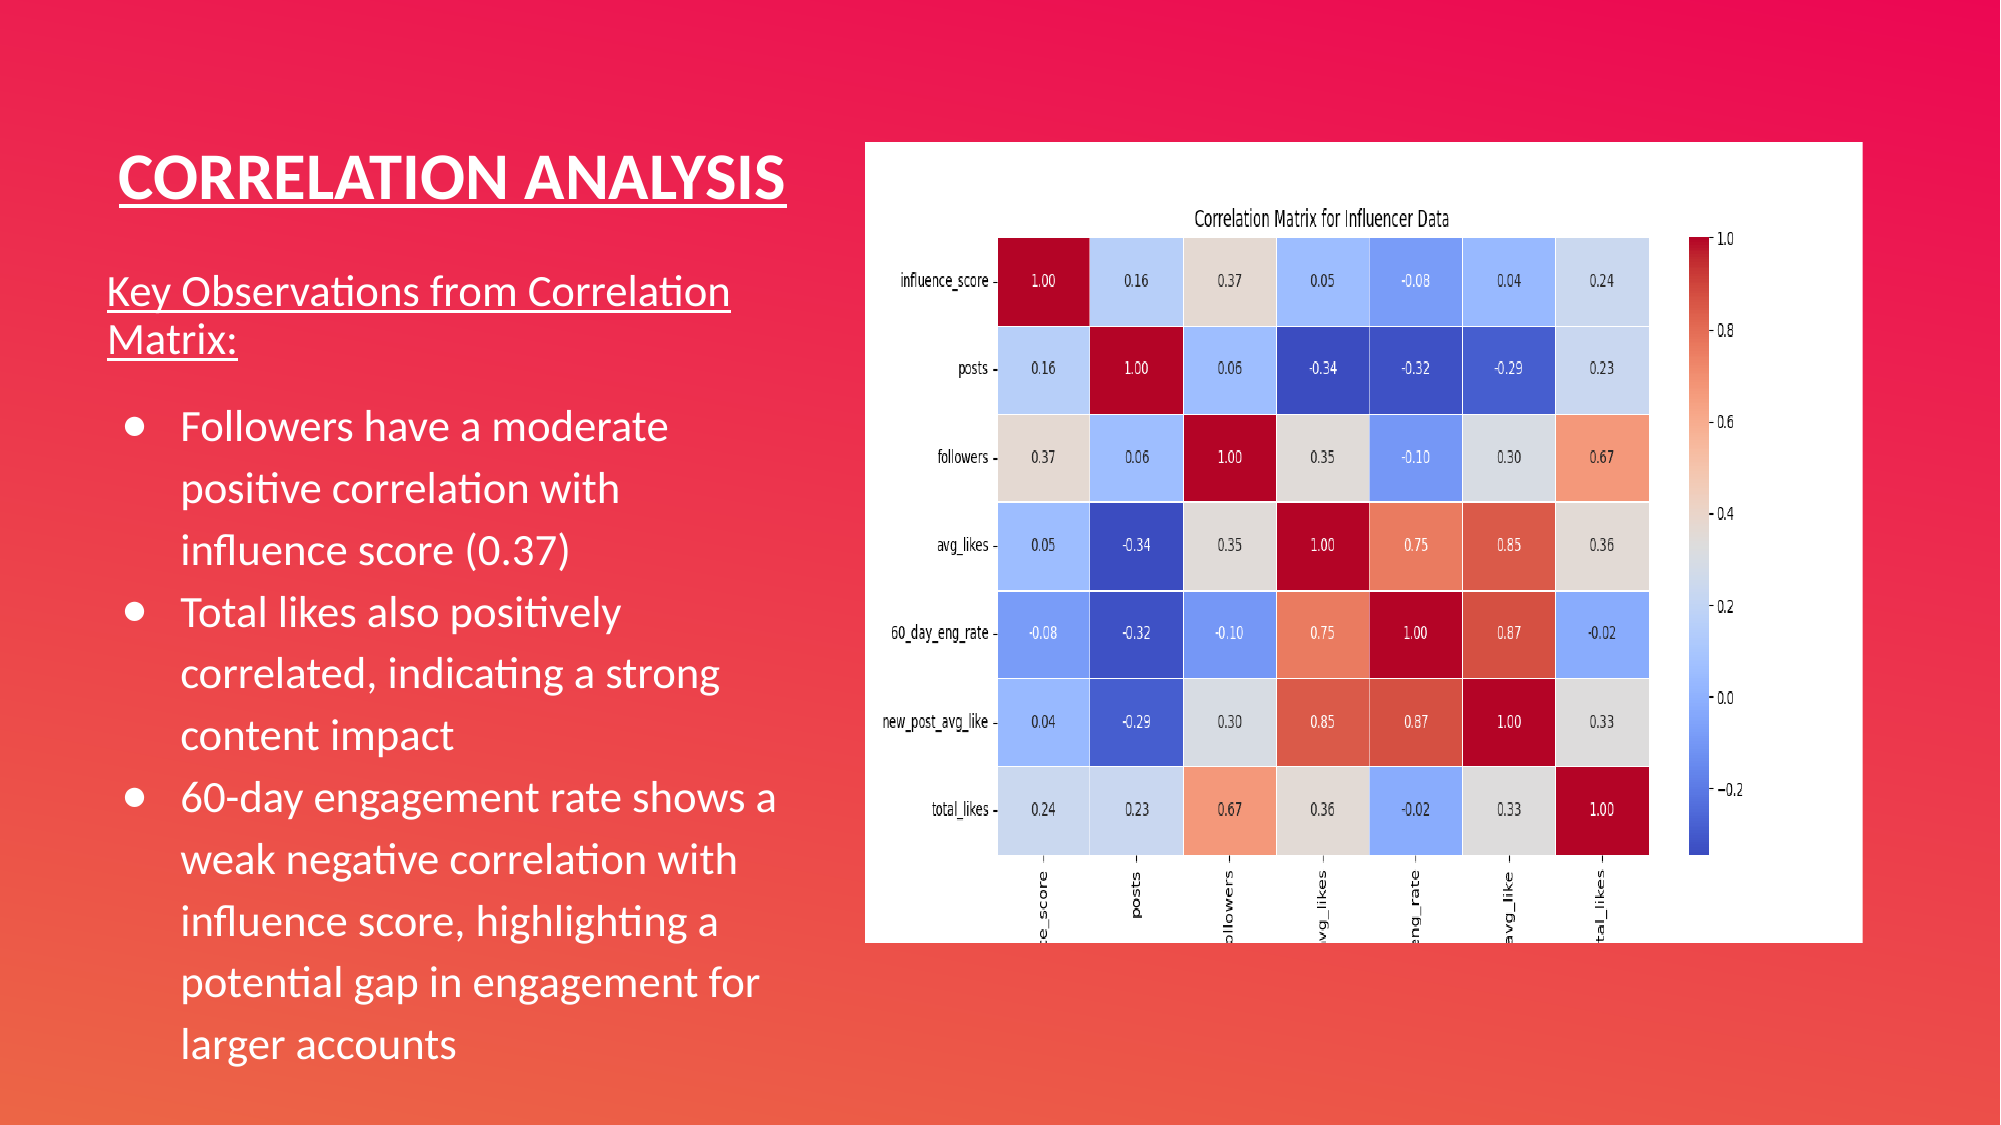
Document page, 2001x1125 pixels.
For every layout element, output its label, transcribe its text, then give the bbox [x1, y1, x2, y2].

picture [850, 142, 1863, 943]
title CORRELATION ANALYSIS [104, 0, 817, 222]
list Key Observations from Correlation Matrix: Followers have a moderate positive correlation with influence score (0.37) Total likes also positively correlated, indicating a strong content impact 60-day engagement rate shows a weak negative correlation with influence score, highlighting a potential gap in engagement for larger accounts [91, 260, 805, 1085]
